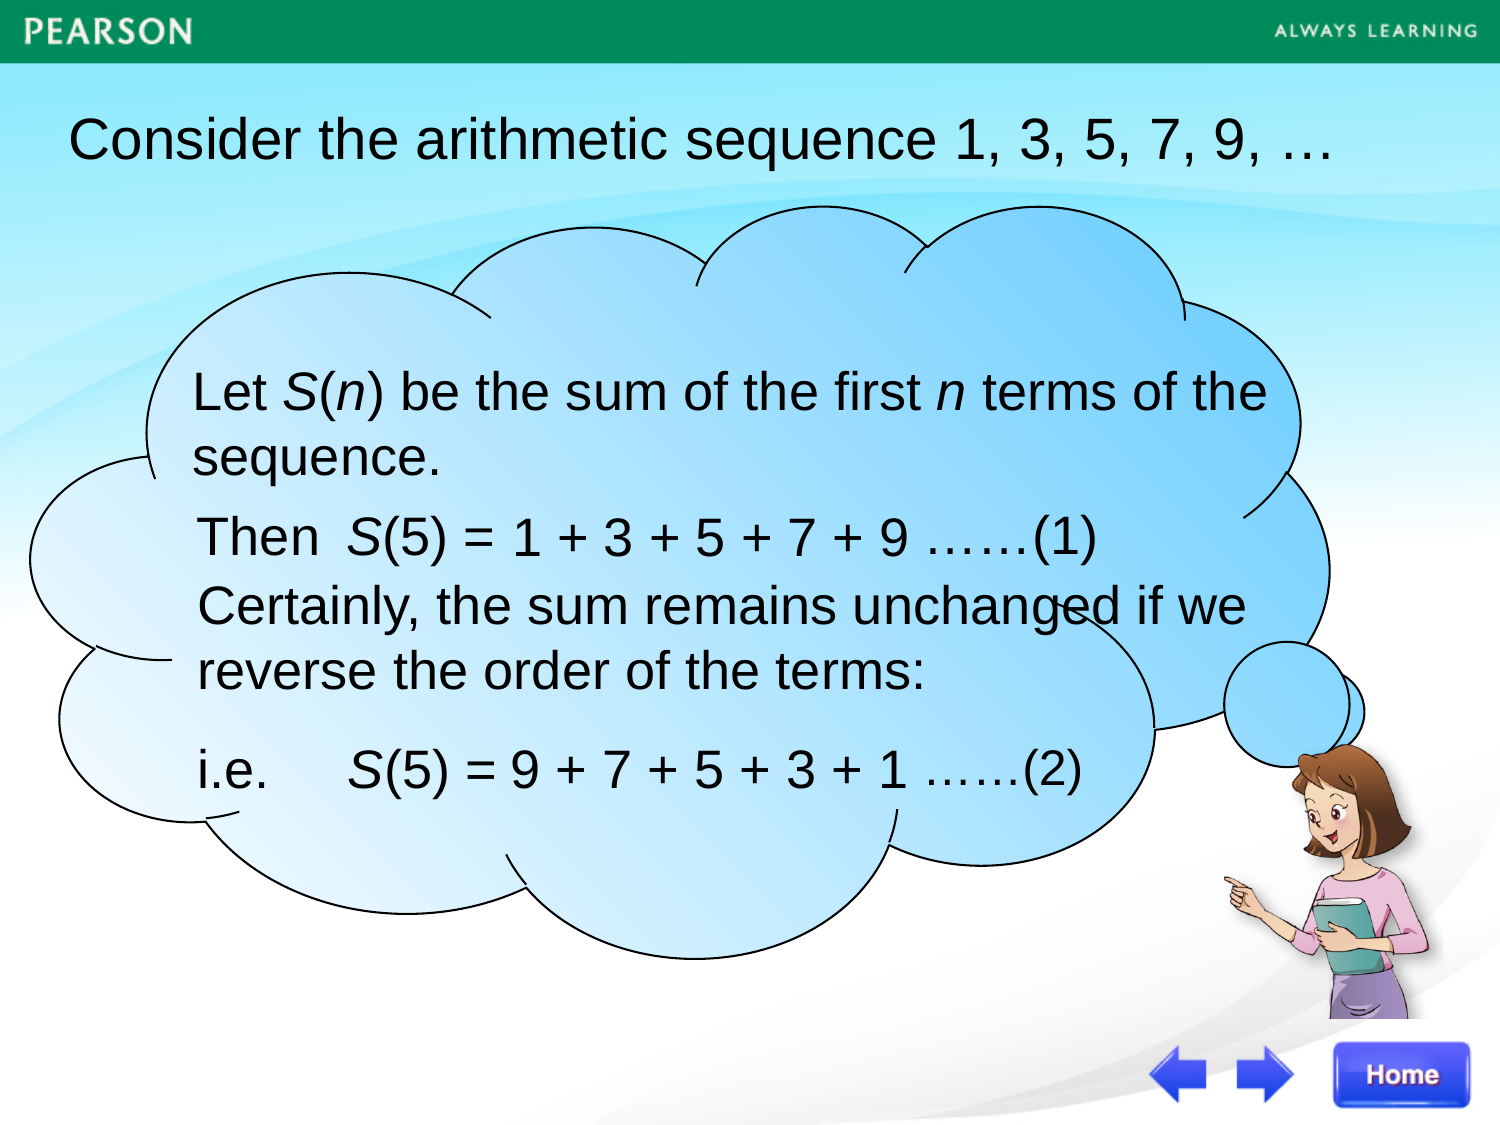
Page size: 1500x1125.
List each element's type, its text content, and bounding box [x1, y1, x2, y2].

text_box Then S(5) = [181, 481, 497, 574]
text_box Certainly, the sum remains unchanged if we reverse the order of the terms: [182, 562, 1450, 708]
text_box Let S(n) be the sum of the first n terms of the sequence. [74, 348, 1484, 494]
text_box ……(1) [1006, 492, 1159, 562]
text_box [177, 206, 1270, 348]
text_box [30, 482, 1365, 959]
text_box 9 + 7 + 5 + 3 + 1 [496, 713, 1036, 807]
text_box Consider the arithmetic sequence 1, 3, 5, 7, 9, … [54, 79, 1401, 179]
text_box ……(2) [1036, 728, 1136, 804]
text_box i.e. S(5) = [183, 713, 496, 807]
picture [0, 0, 1500, 1125]
text_box 1 + 3 + 5 + 7 + 9 [497, 481, 1006, 562]
